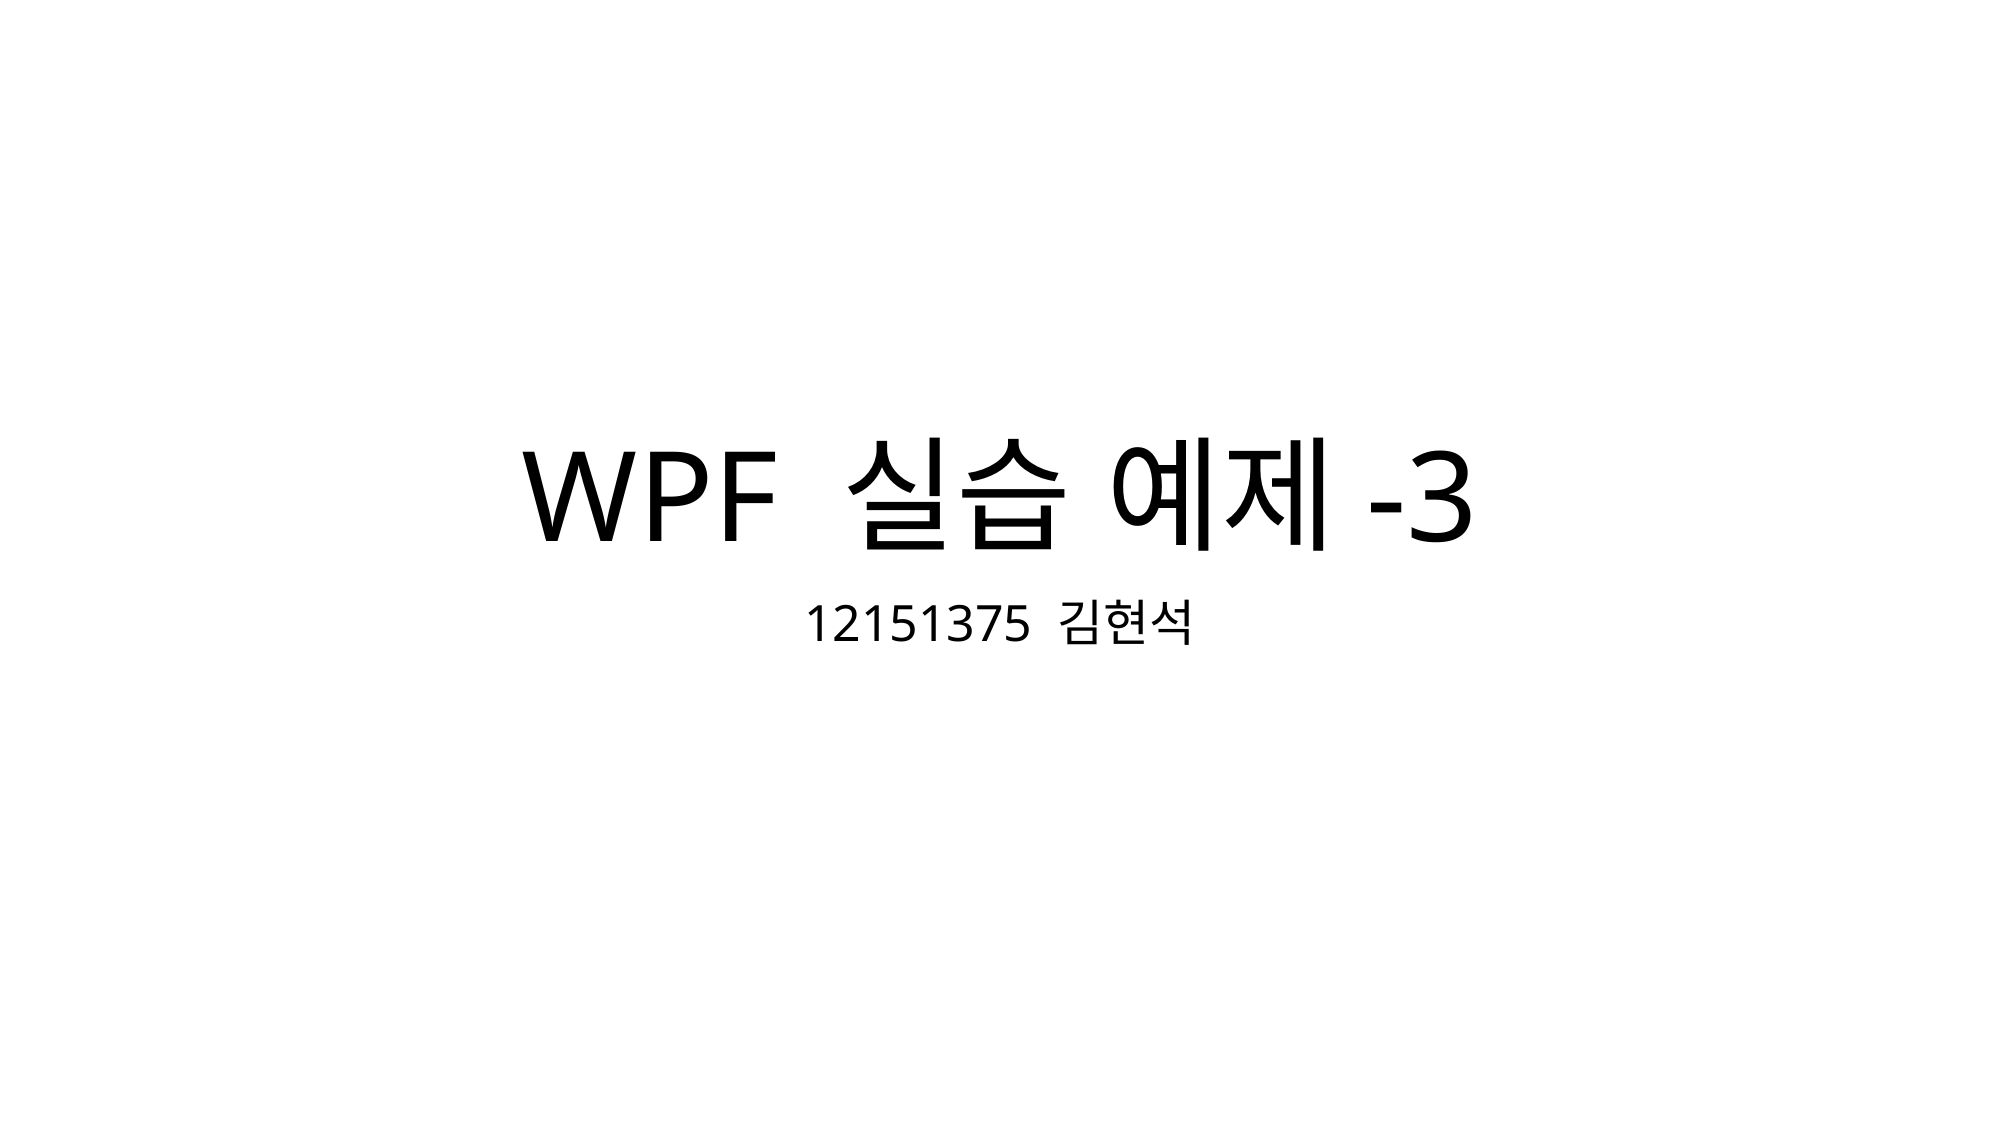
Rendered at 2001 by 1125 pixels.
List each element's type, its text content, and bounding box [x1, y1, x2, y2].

title WPF 실습 예제-3 [249, 184, 1750, 576]
subtitle 12151375 김현석 [249, 590, 1750, 863]
